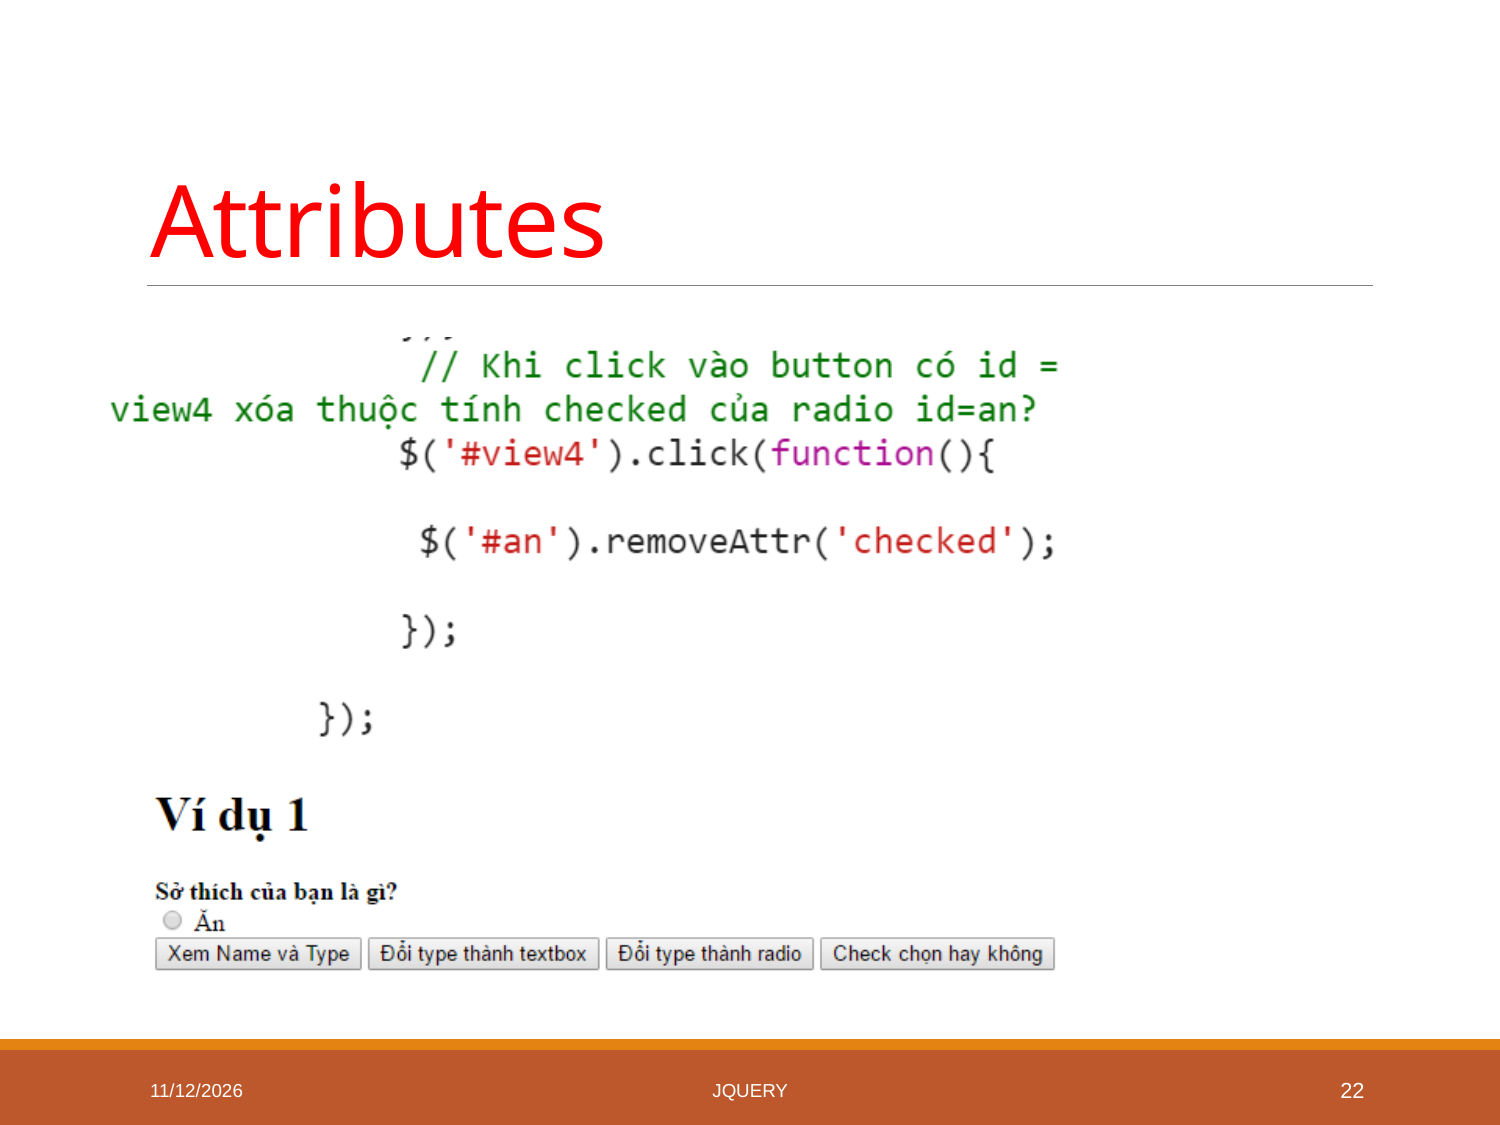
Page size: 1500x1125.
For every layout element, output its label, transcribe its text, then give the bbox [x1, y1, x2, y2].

title Attributes [135, 47, 1373, 285]
picture [99, 336, 1087, 754]
footer jQuery [453, 1059, 1047, 1120]
picture [143, 786, 1089, 1006]
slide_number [135, 1059, 440, 1120]
slide_number 22 [1218, 1059, 1380, 1120]
